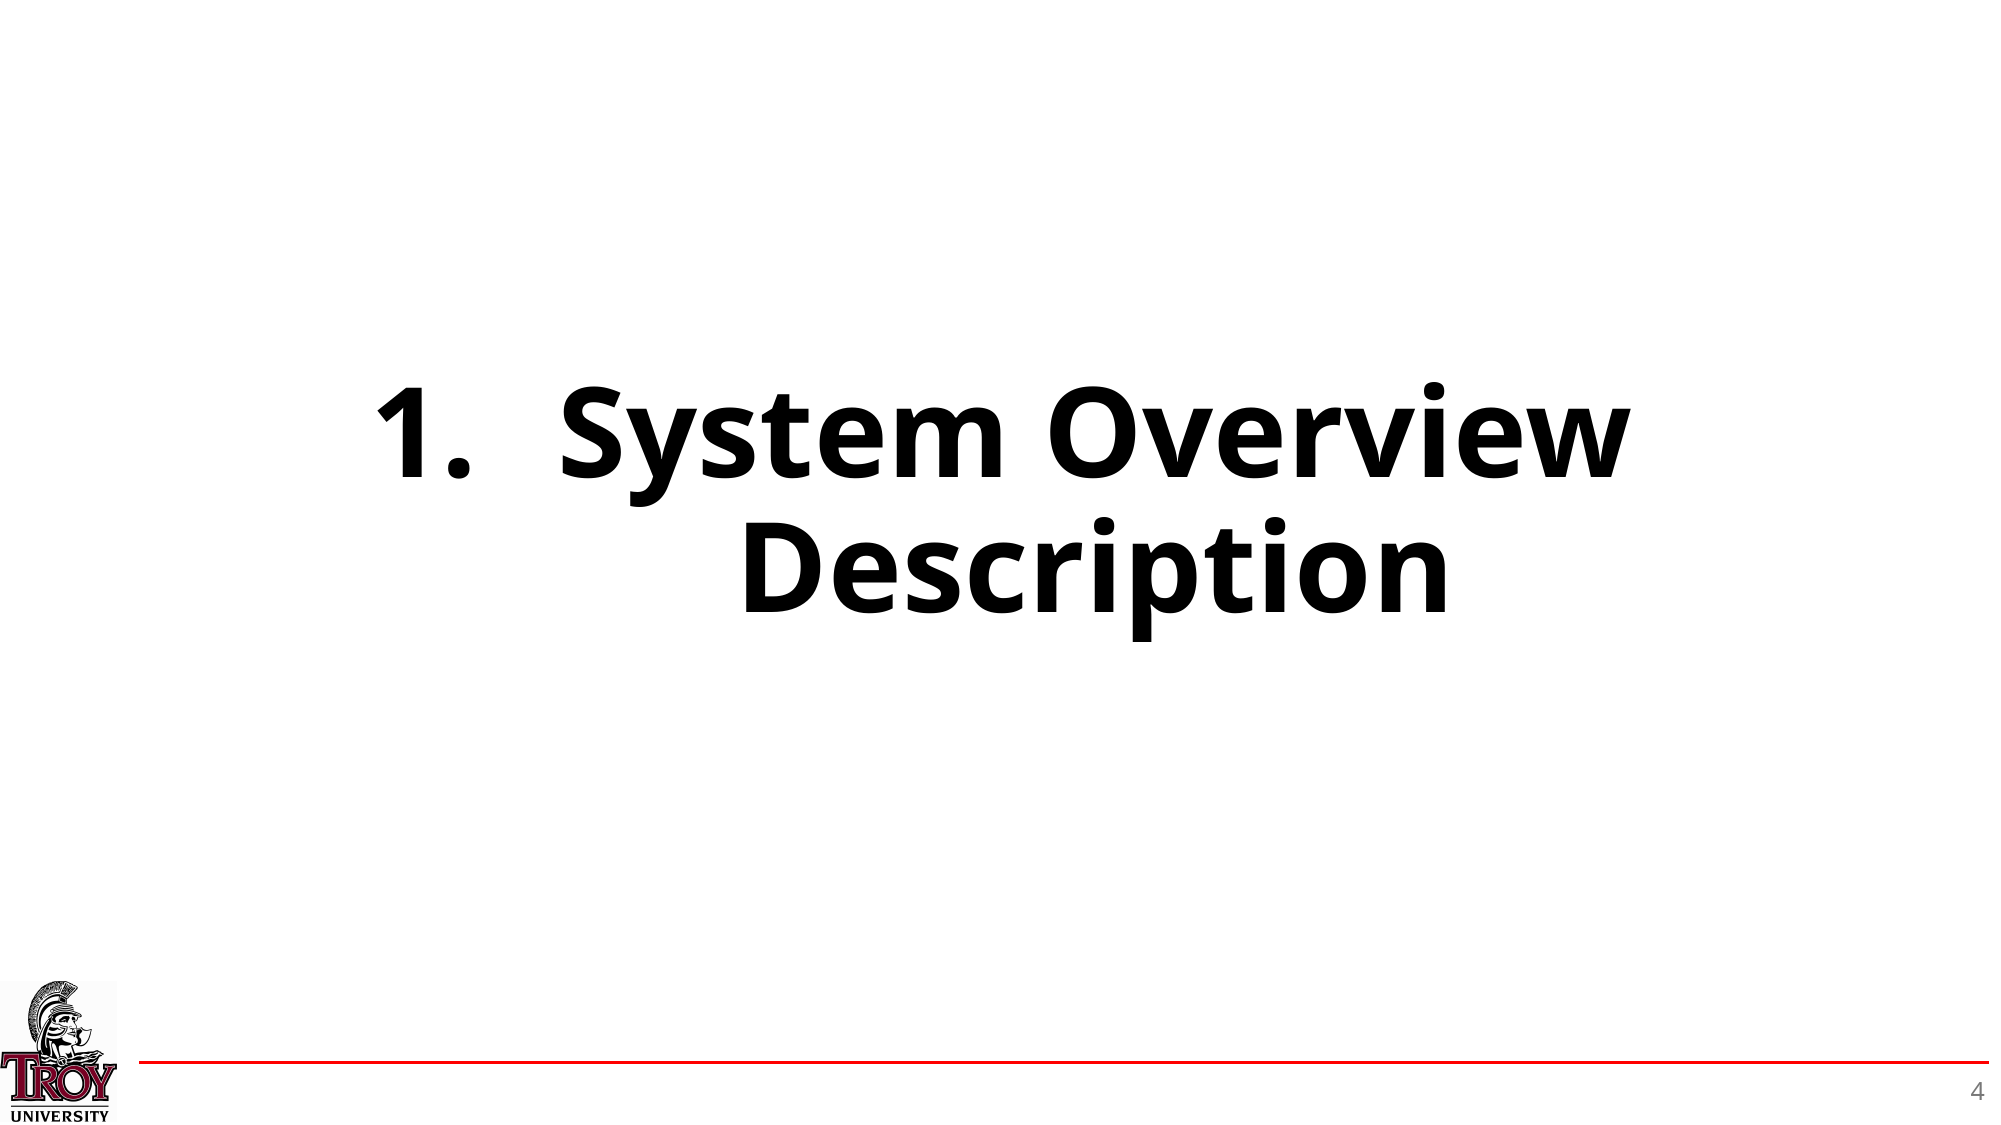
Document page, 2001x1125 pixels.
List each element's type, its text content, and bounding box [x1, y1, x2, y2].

picture [0, 981, 117, 1122]
title System Overview Description [15, 108, 1988, 902]
